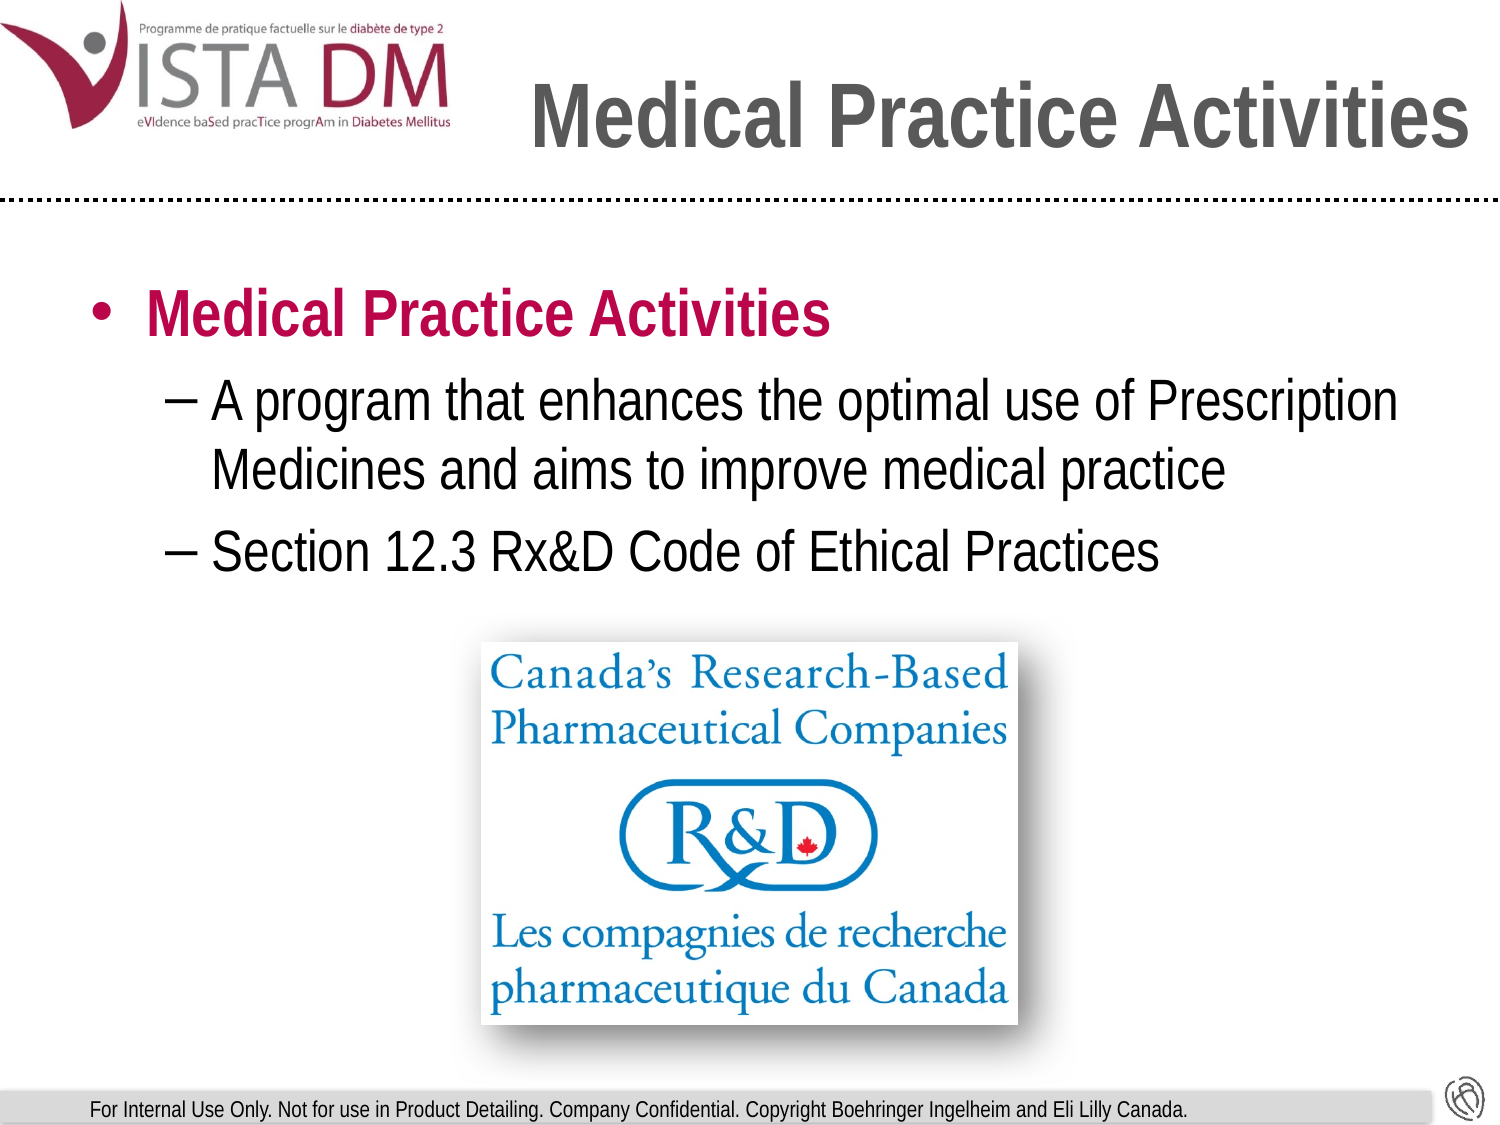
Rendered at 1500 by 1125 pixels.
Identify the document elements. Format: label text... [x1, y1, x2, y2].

picture [481, 642, 1018, 1026]
text_box For Internal Use Only. Not for use in Product Detailing. Company Confidential. Copyright Boehringer Ingelheim and Eli Lilly Canada. [0, 1087, 1432, 1125]
picture [0, 0, 451, 129]
list Medical Practice Activities A program that enhances the optimal use of Prescription Medicines and aims to improve medical practice Section 12.3 Rx&D Code of Ethical Practices [75, 262, 1425, 1005]
text_box Medical Practice Activities [412, 48, 1488, 174]
picture [1440, 1074, 1488, 1124]
